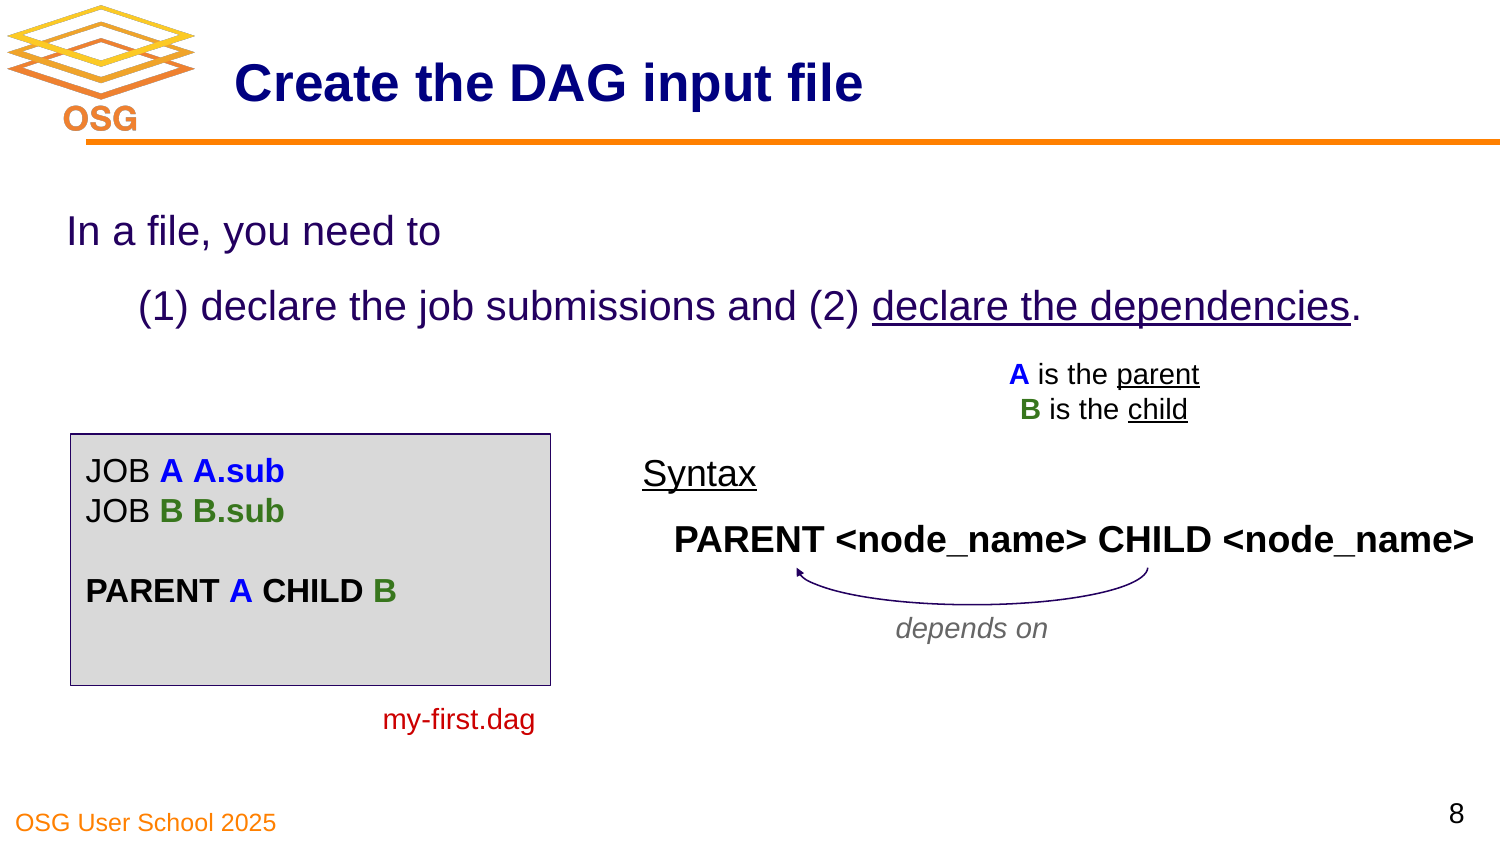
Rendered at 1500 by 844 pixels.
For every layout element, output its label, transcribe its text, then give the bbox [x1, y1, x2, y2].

text_box A is the parent B is the child [899, 348, 1317, 433]
text_box JOB A A.sub JOB B B.sub PARENT A CHILD B [70, 434, 551, 685]
text_box [796, 567, 1148, 599]
text_box Syntax PARENT <node_name> CHILD <node_name> [627, 434, 1500, 576]
picture [7, 5, 195, 131]
text_box depends on [873, 594, 1071, 660]
text_box my-first.dag [70, 685, 551, 751]
slide_number 8 [1389, 780, 1480, 844]
title Create the DAG input file [219, 33, 1449, 127]
list In a file, you need to (1) declare the job submissions and (2) declare the dependencies. [51, 189, 1449, 750]
